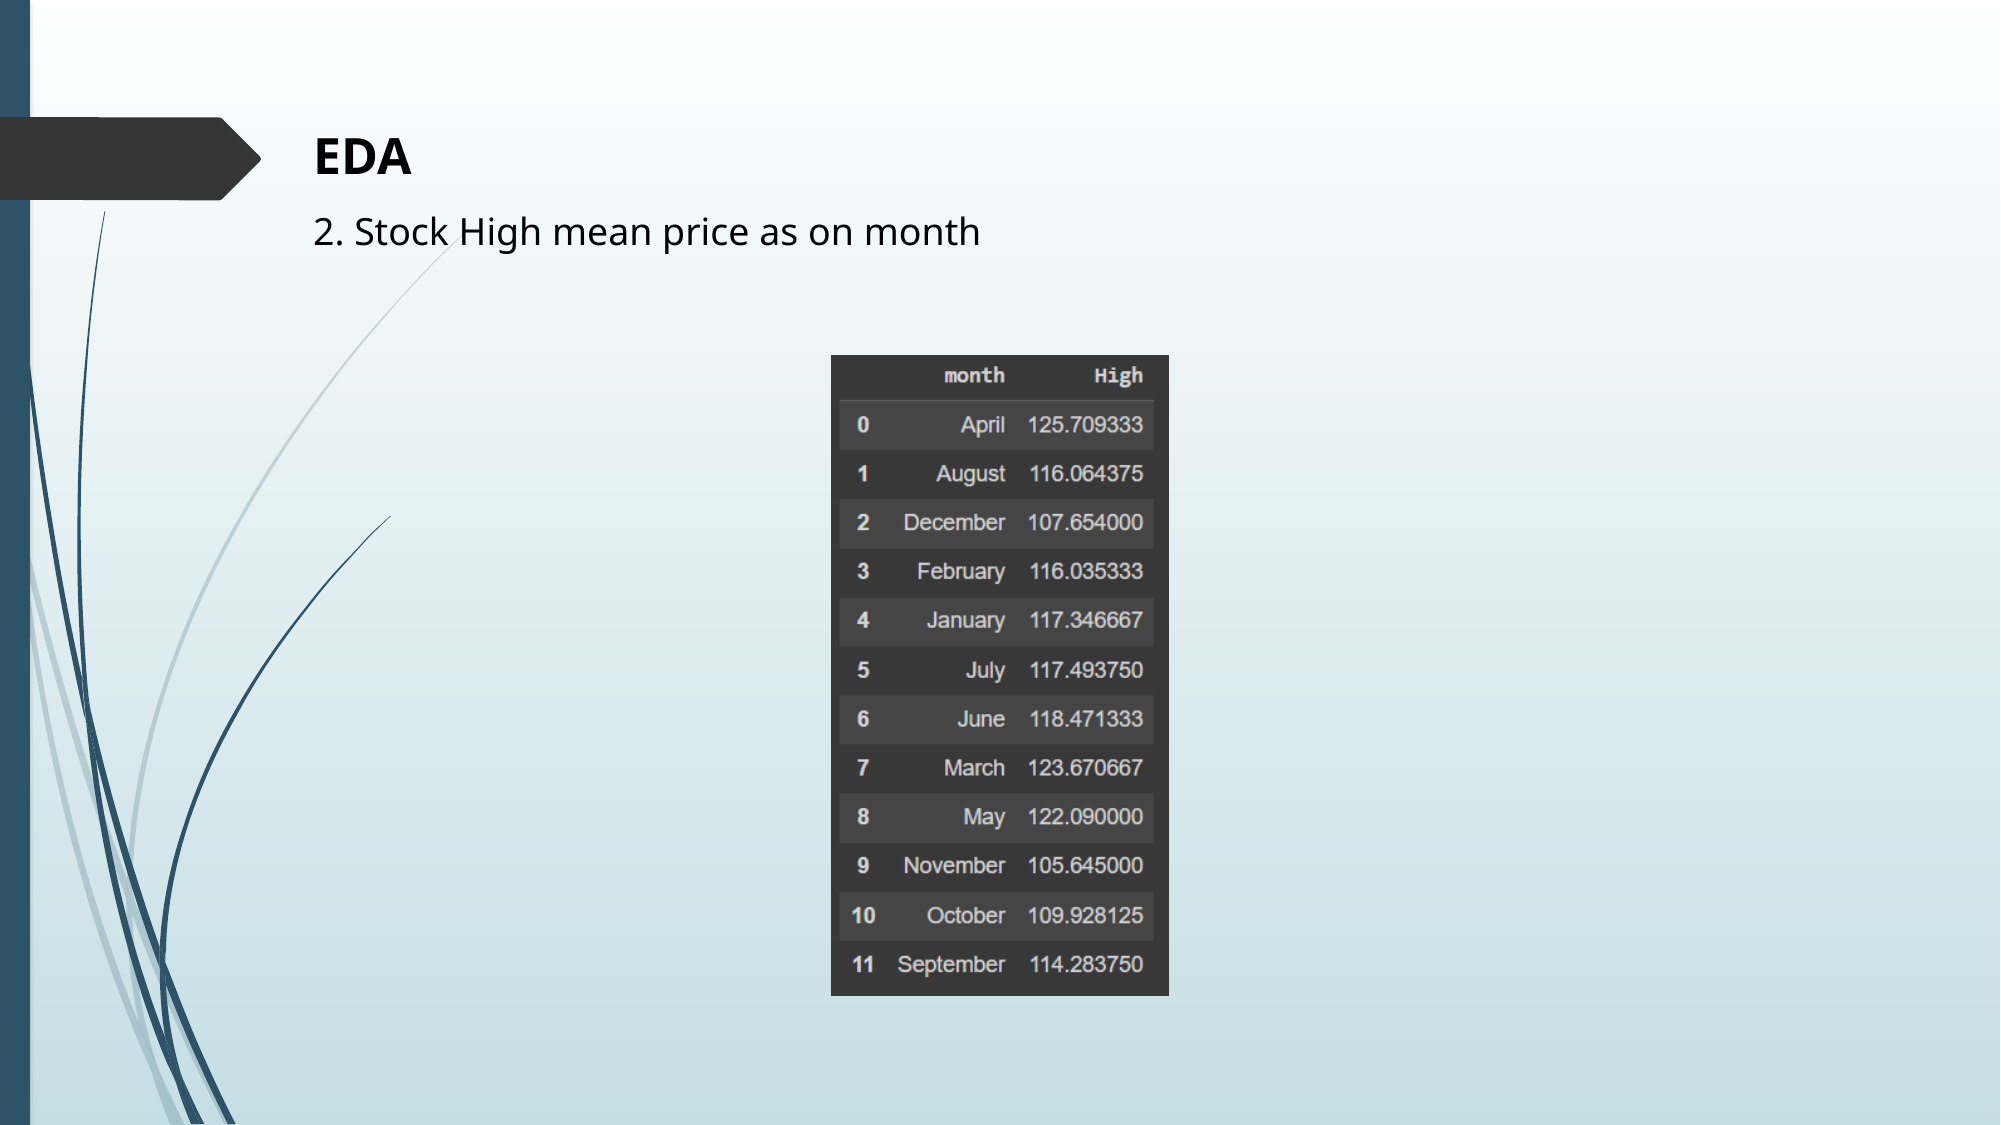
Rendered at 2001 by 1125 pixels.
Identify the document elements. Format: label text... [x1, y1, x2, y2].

picture [831, 355, 1169, 996]
text_box EDA [298, 117, 802, 200]
text_box 2. Stock High mean price as on month [298, 200, 1796, 306]
